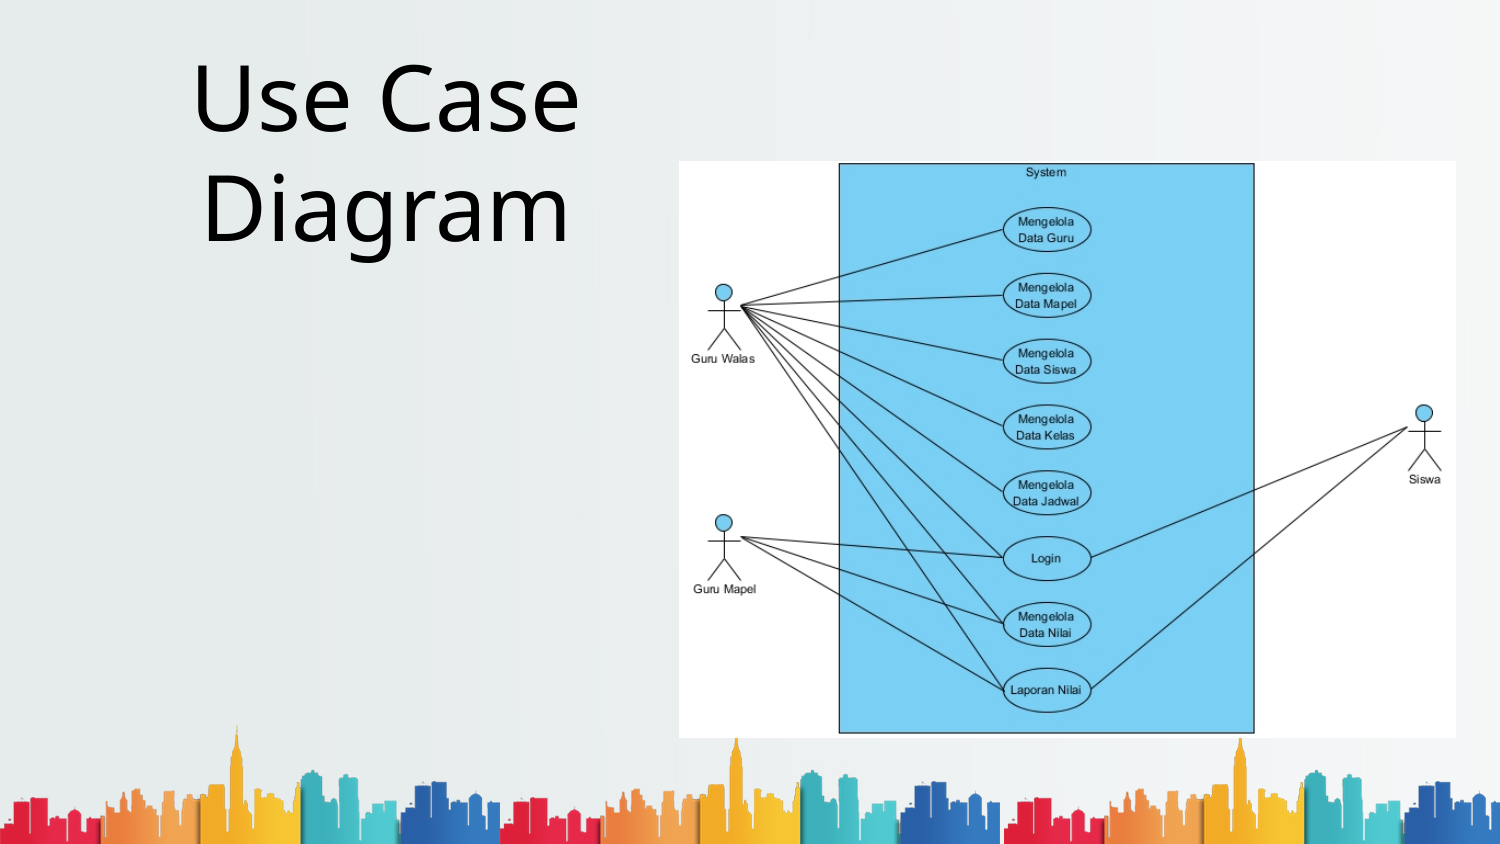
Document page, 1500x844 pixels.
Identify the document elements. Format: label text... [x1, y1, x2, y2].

text_box Use Case Diagram [0, 32, 774, 162]
picture [0, 0, 1500, 844]
